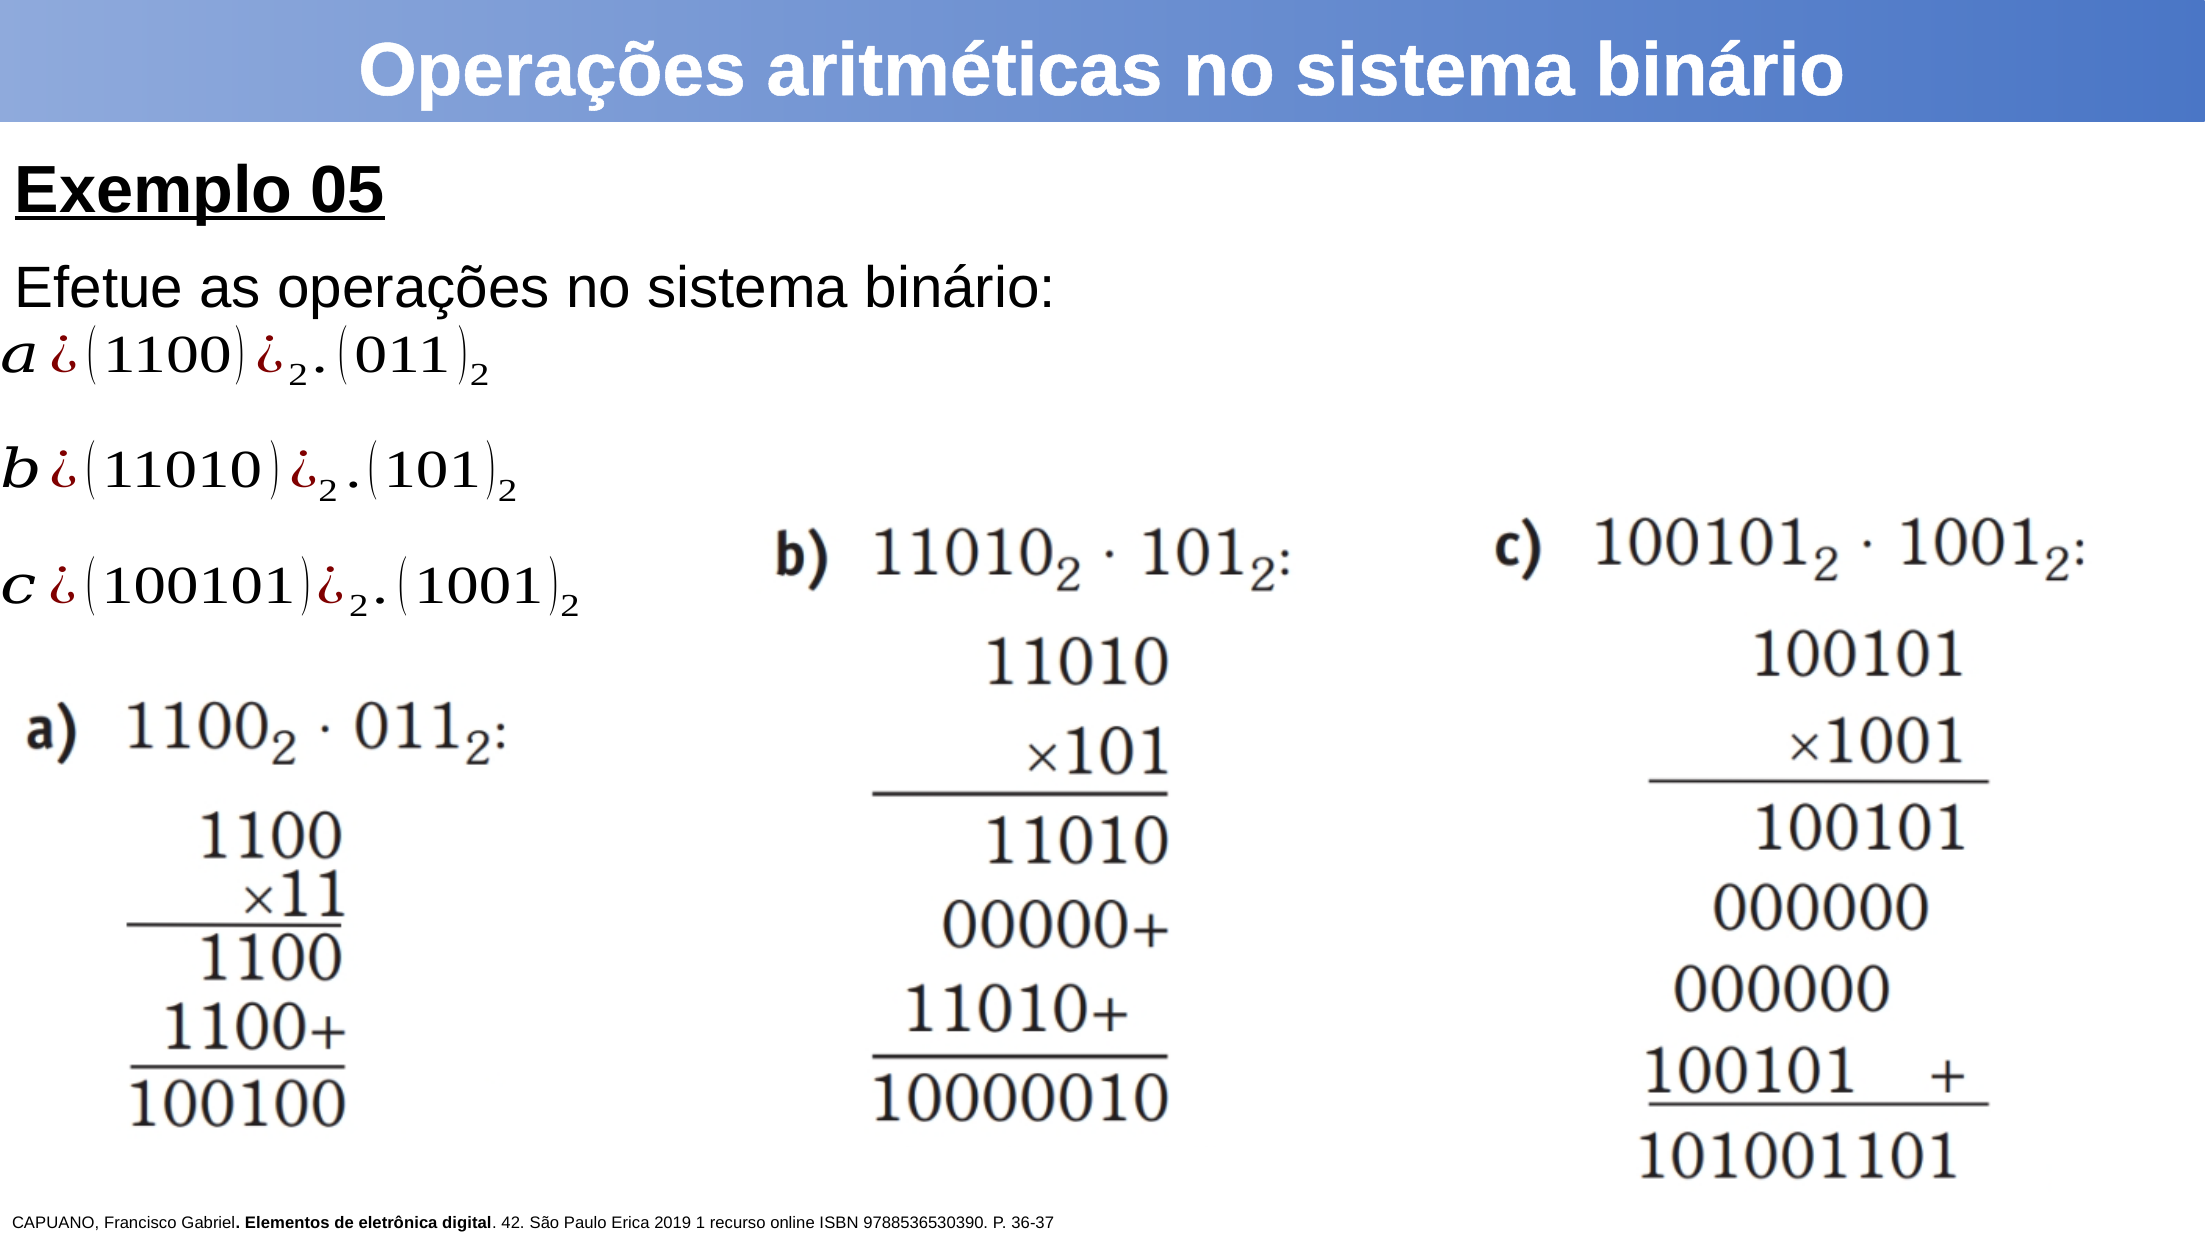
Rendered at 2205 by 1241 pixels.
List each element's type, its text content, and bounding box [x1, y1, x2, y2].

text_box Exemplo 05 Efetue as operações no sistema binário: [0, 138, 2205, 327]
text_box CAPUANO, Francisco Gabriel. Elementos de eletrônica digital. 42. São Paulo Erica 2019 1 recurso online ISBN 9788536530390. P. 36-37 [0, 1204, 2173, 1240]
text_box Operações aritméticas no sistema binário [343, 12, 1862, 118]
picture [0, 681, 520, 1151]
picture [1479, 507, 2102, 1193]
picture [746, 520, 1314, 1147]
